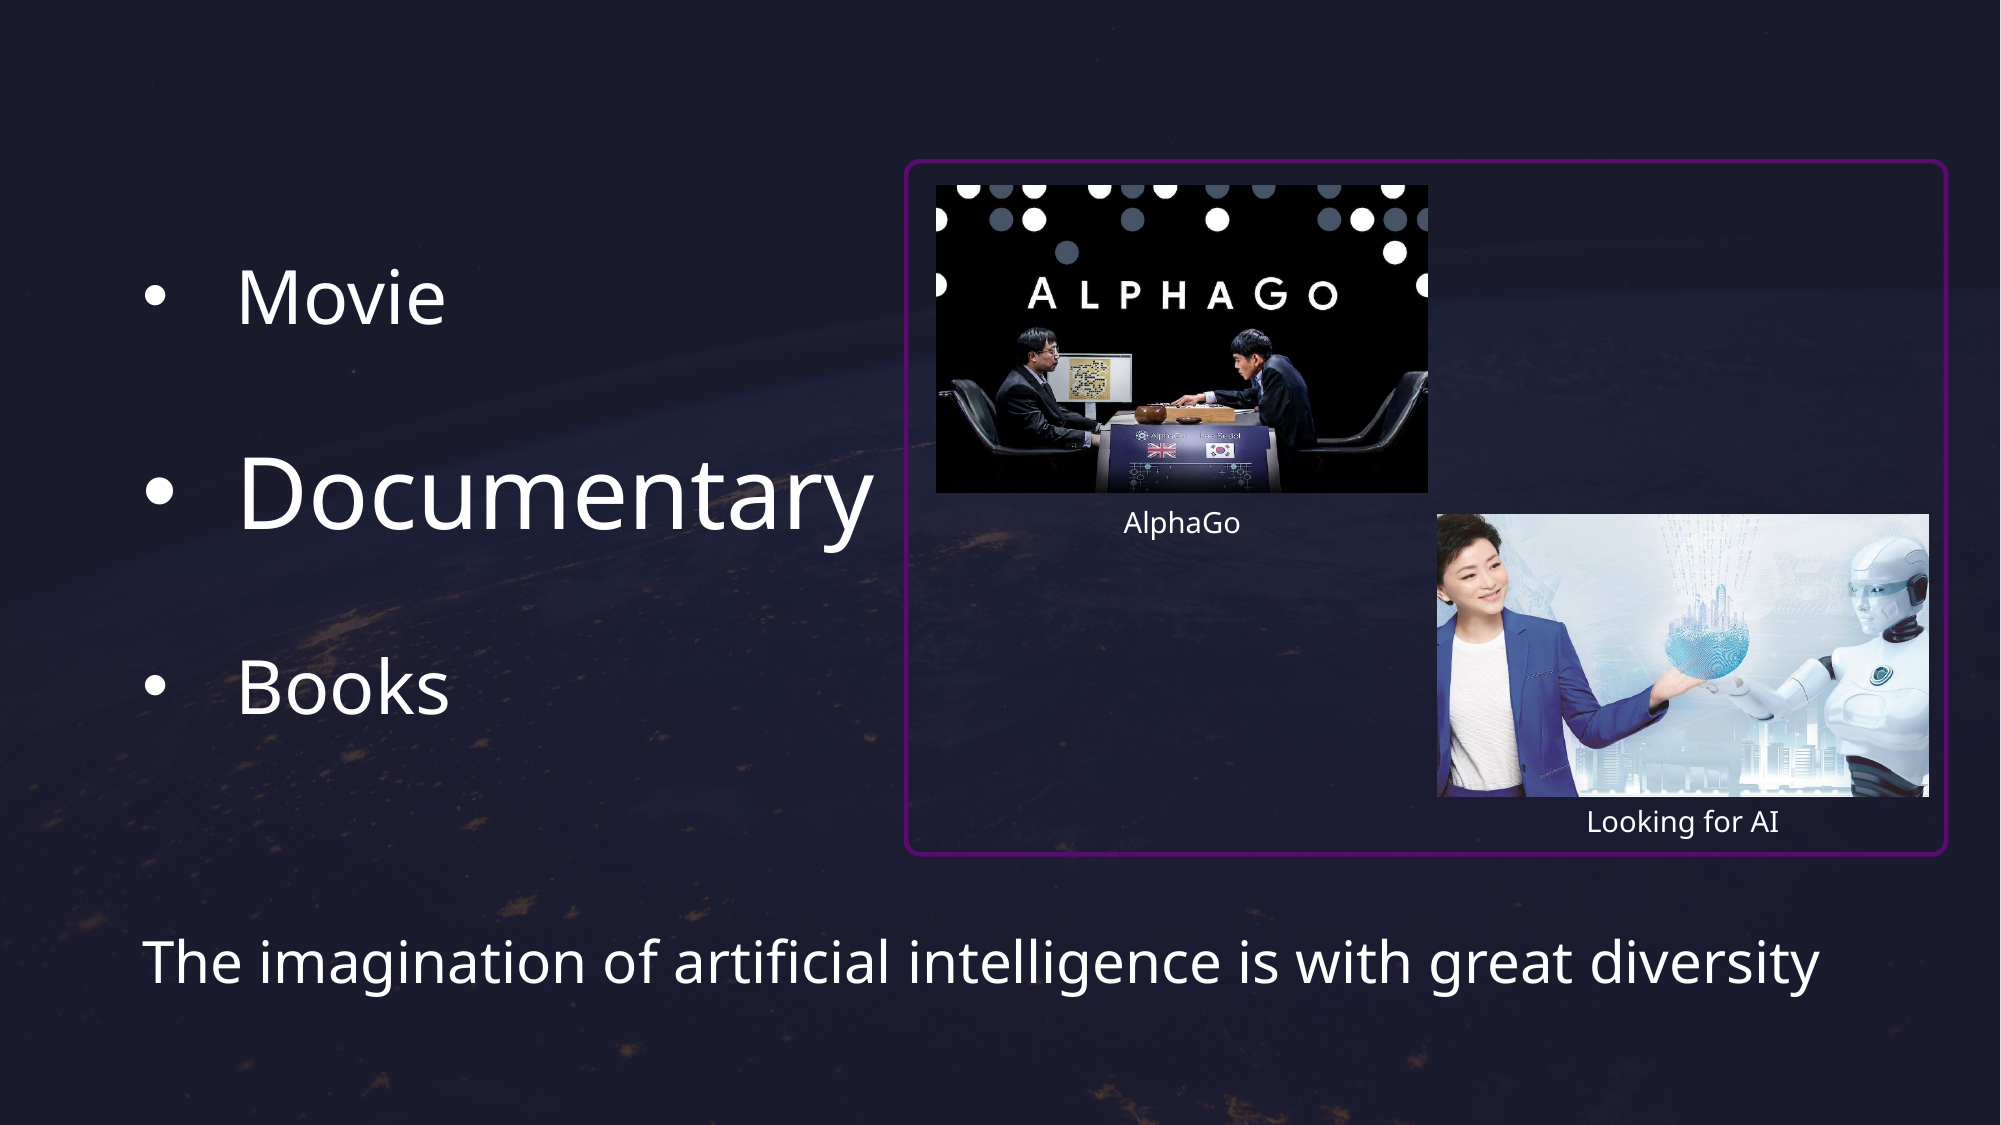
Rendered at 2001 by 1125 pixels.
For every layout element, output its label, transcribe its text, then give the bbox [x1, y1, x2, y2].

text_box Looking for AI [1517, 797, 1849, 846]
text_box Movie Documentary Books [127, 242, 905, 737]
text_box AlphaGo [1044, 497, 1321, 547]
picture [936, 185, 1428, 493]
text_box [905, 160, 1948, 856]
picture [1437, 514, 1929, 797]
text_box The imagination of artificial intelligence is with great diversity [127, 918, 1881, 1003]
